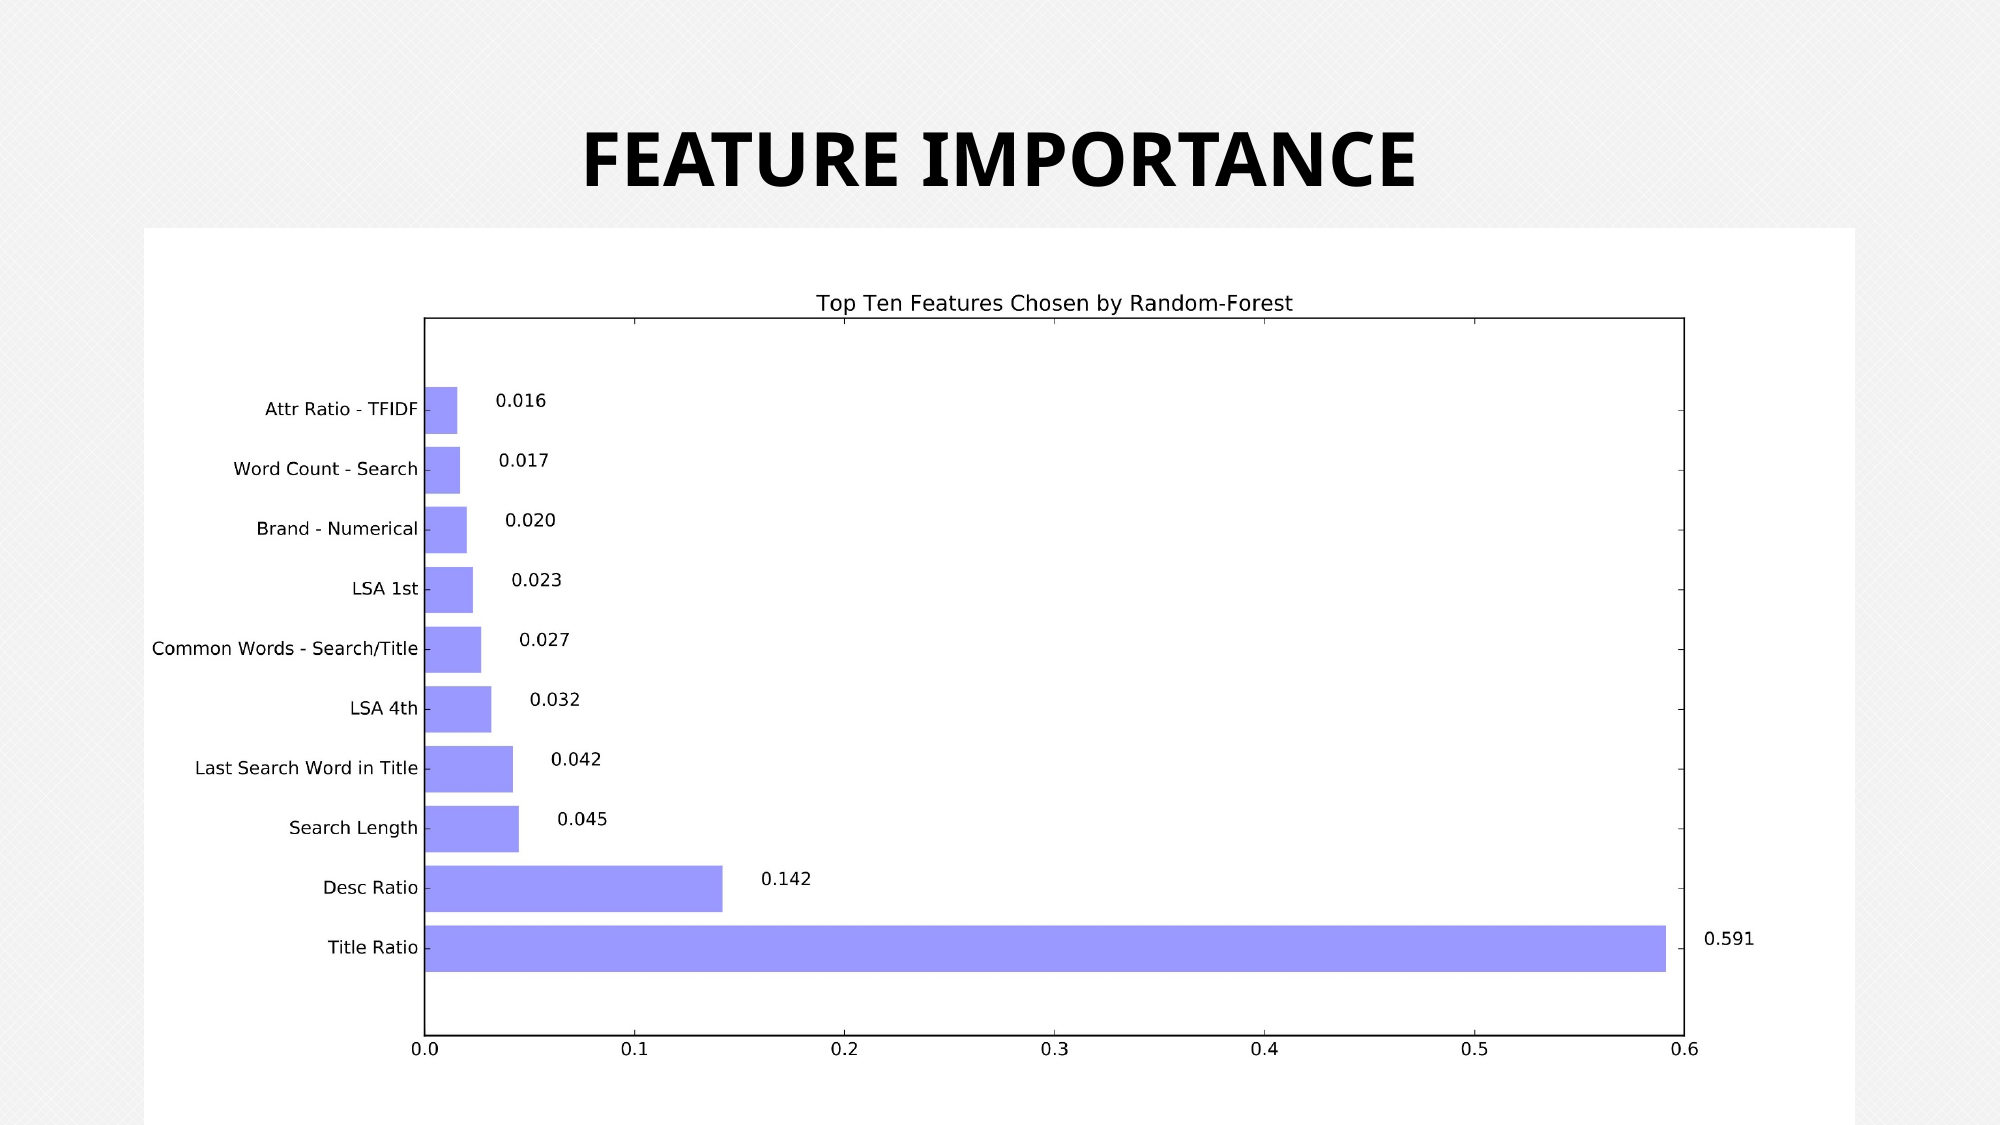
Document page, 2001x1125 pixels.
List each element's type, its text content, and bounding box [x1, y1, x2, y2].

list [144, 227, 1856, 1125]
title FEATURE IMPORTANCE [187, 71, 1813, 227]
